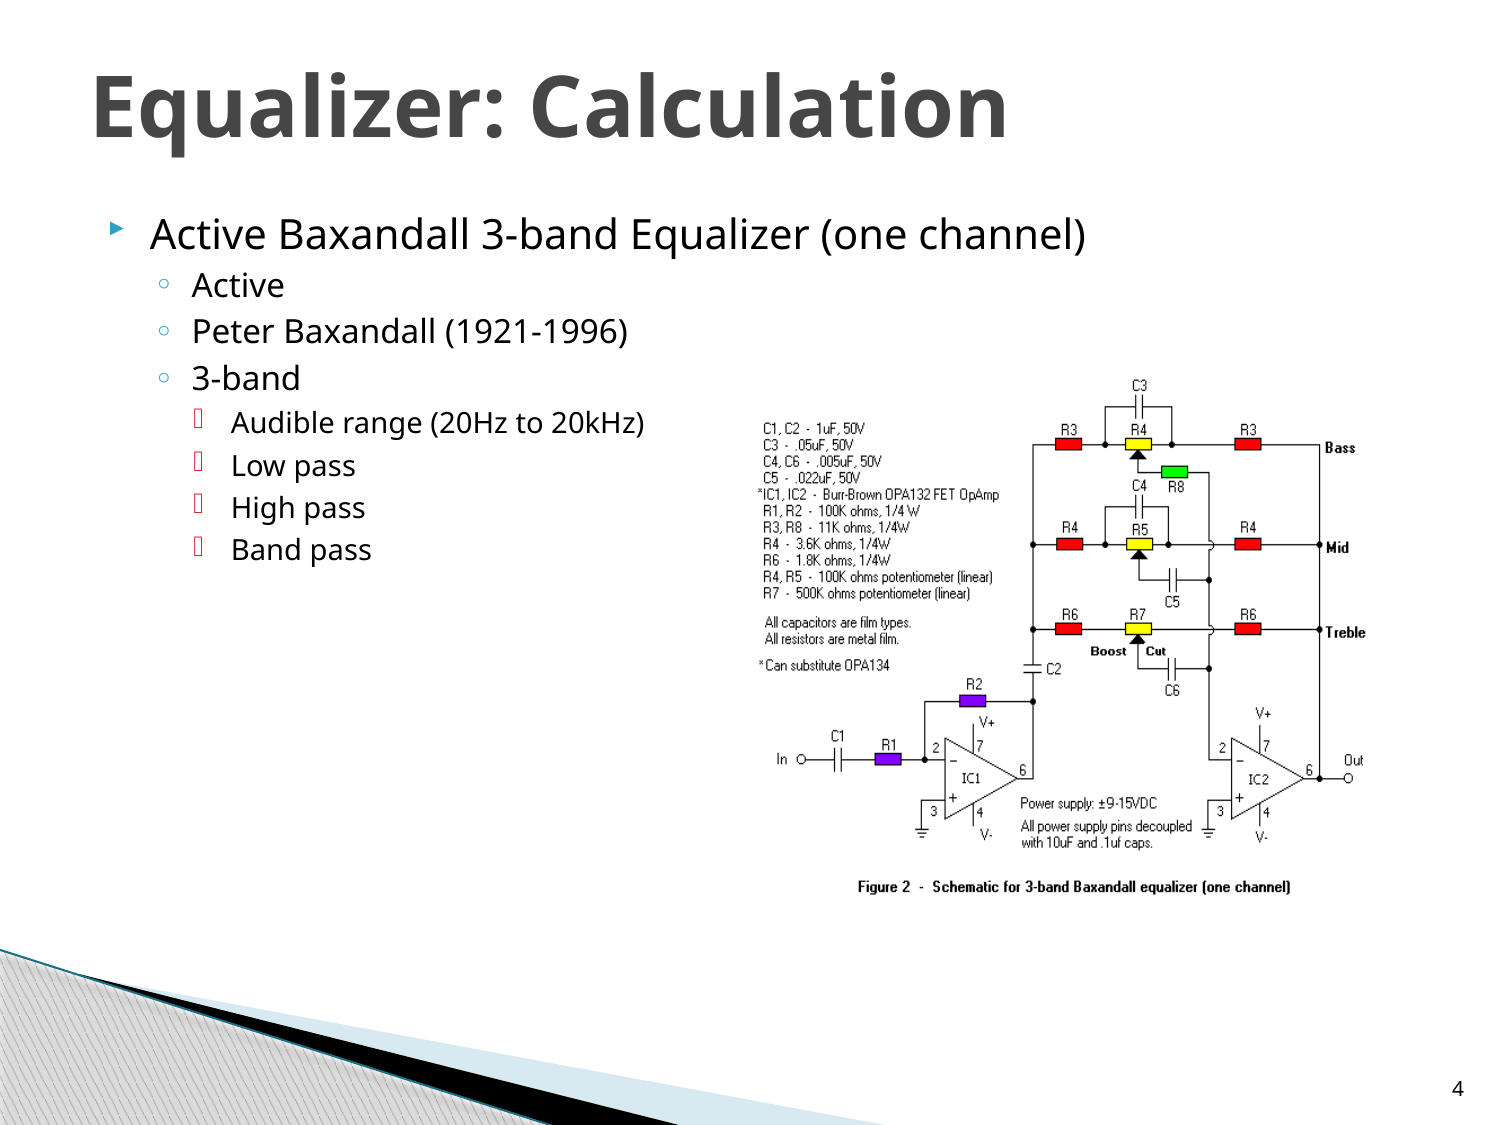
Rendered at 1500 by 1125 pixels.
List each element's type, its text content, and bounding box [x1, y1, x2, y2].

list Active Baxandall 3-band Equalizer (one channel) Active Peter Baxandall (1921-1996) 3-band Audible range (20Hz to 20kHz) Low pass High pass Band pass [75, 200, 1425, 986]
picture [737, 362, 1390, 920]
slide_number 4 [1418, 1051, 1479, 1112]
title Equalizer: Calculation [75, 45, 1425, 163]
